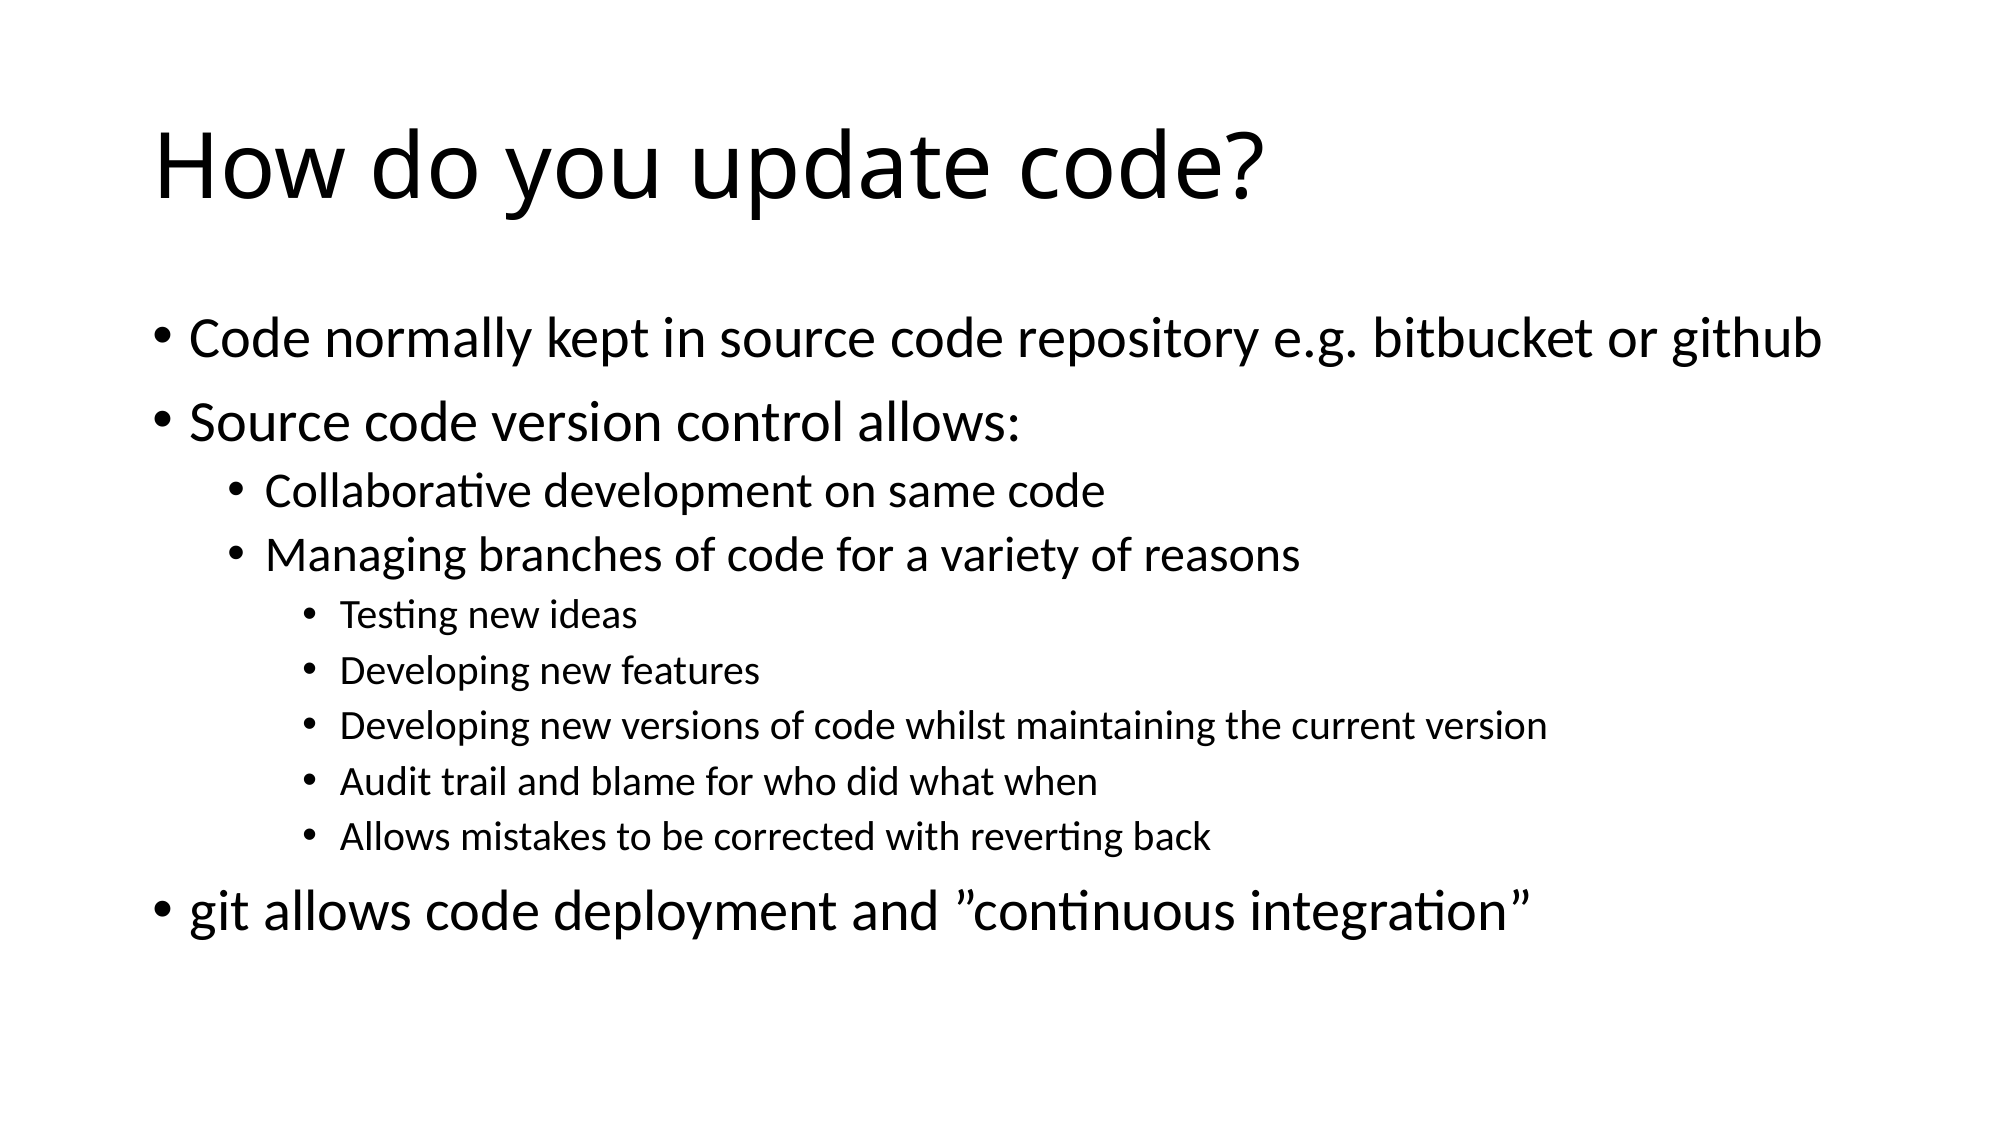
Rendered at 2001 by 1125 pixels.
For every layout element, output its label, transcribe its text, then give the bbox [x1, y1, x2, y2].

list Code normally kept in source code repository e.g. bitbucket or github Source code version control allows: Collaborative development on same code Managing branches of code for a variety of reasons Testing new ideas Developing new features Developing new versions of code whilst maintaining the current version Audit trail and blame for who did what when Allows mistakes to be corrected with reverting back git allows code deployment and ”continuous integration” [137, 299, 1863, 1014]
title How do you update code? [137, 59, 1863, 278]
